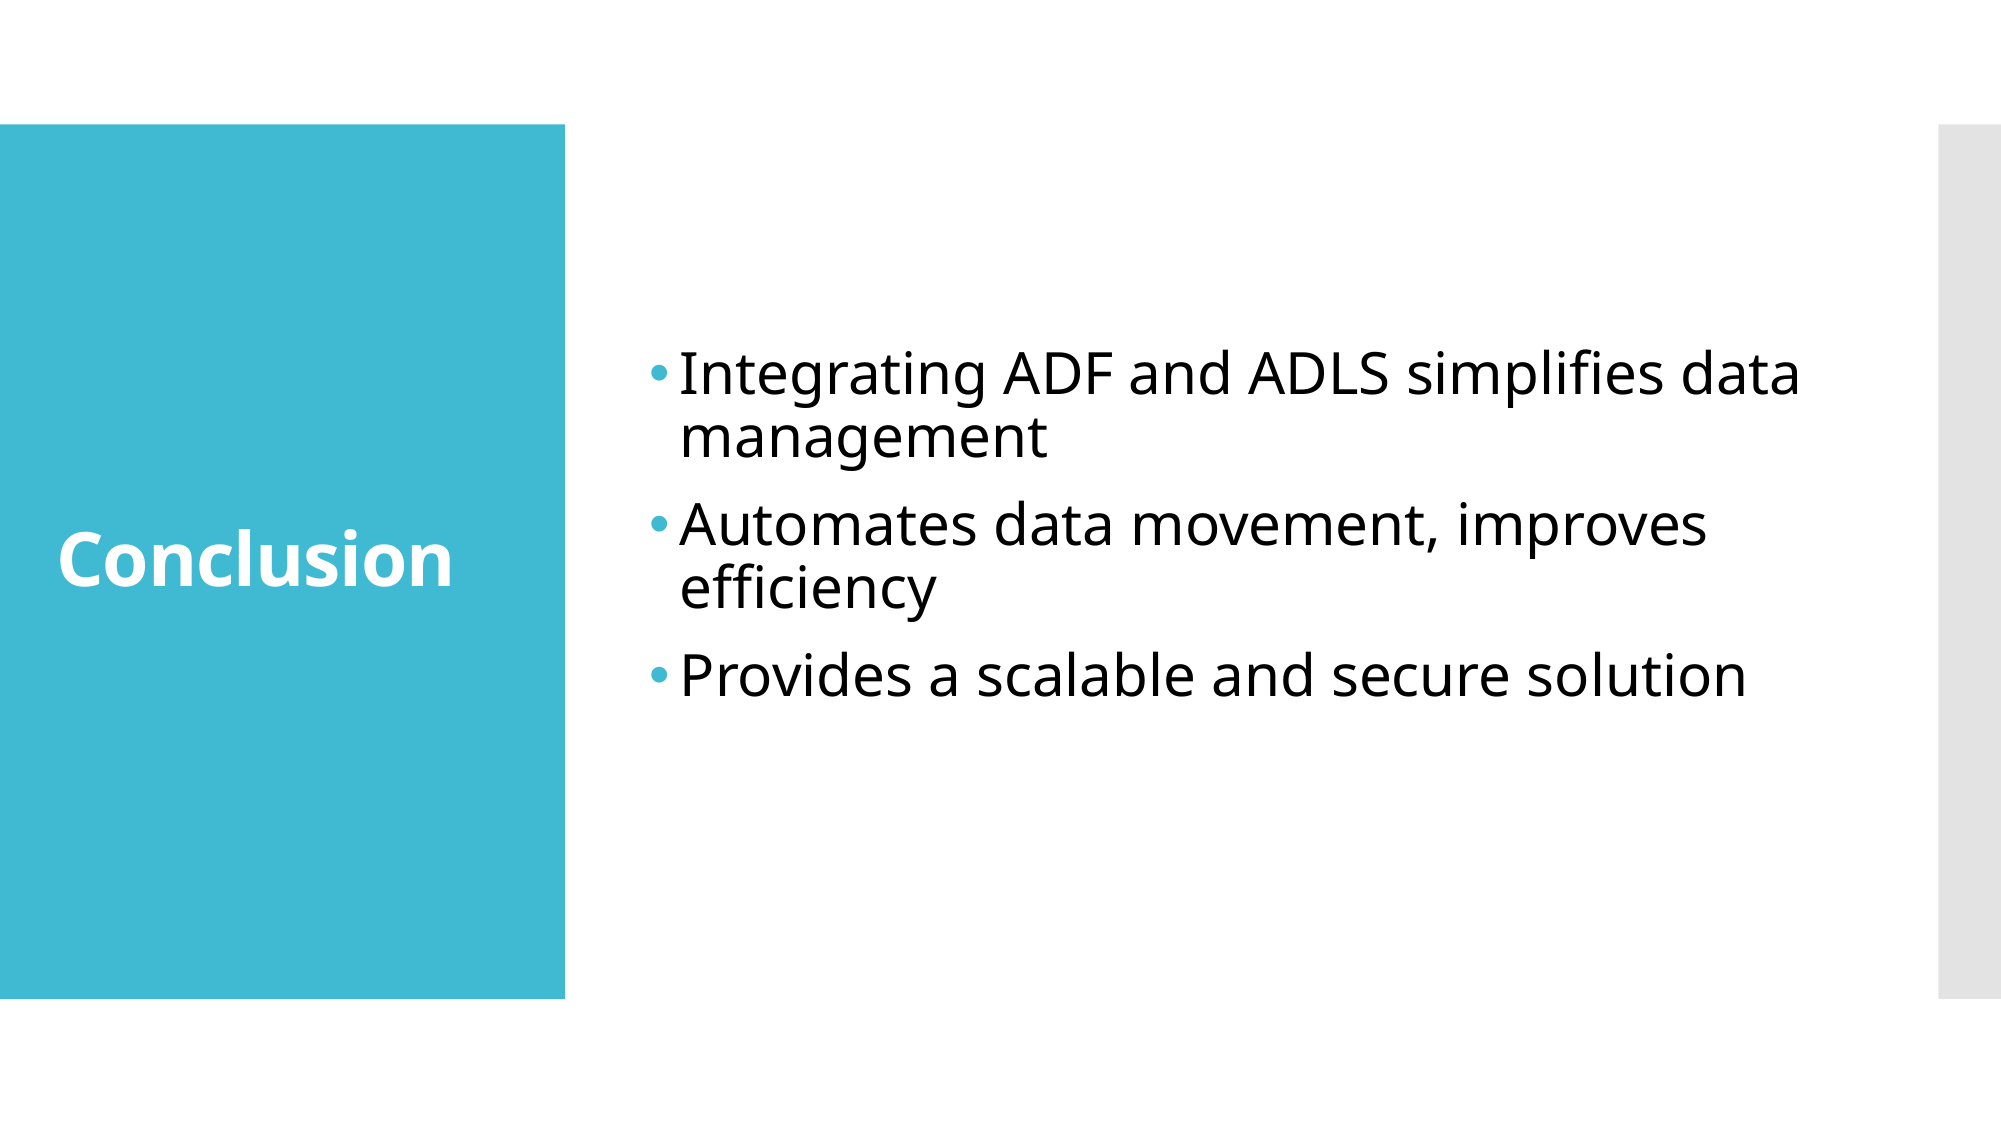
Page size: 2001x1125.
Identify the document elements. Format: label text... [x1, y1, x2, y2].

title Conclusion [41, 184, 525, 940]
list Integrating ADF and ADLS simplifies data management Automates data movement, improves efficiency Provides a scalable and secure solution [634, 141, 1835, 982]
